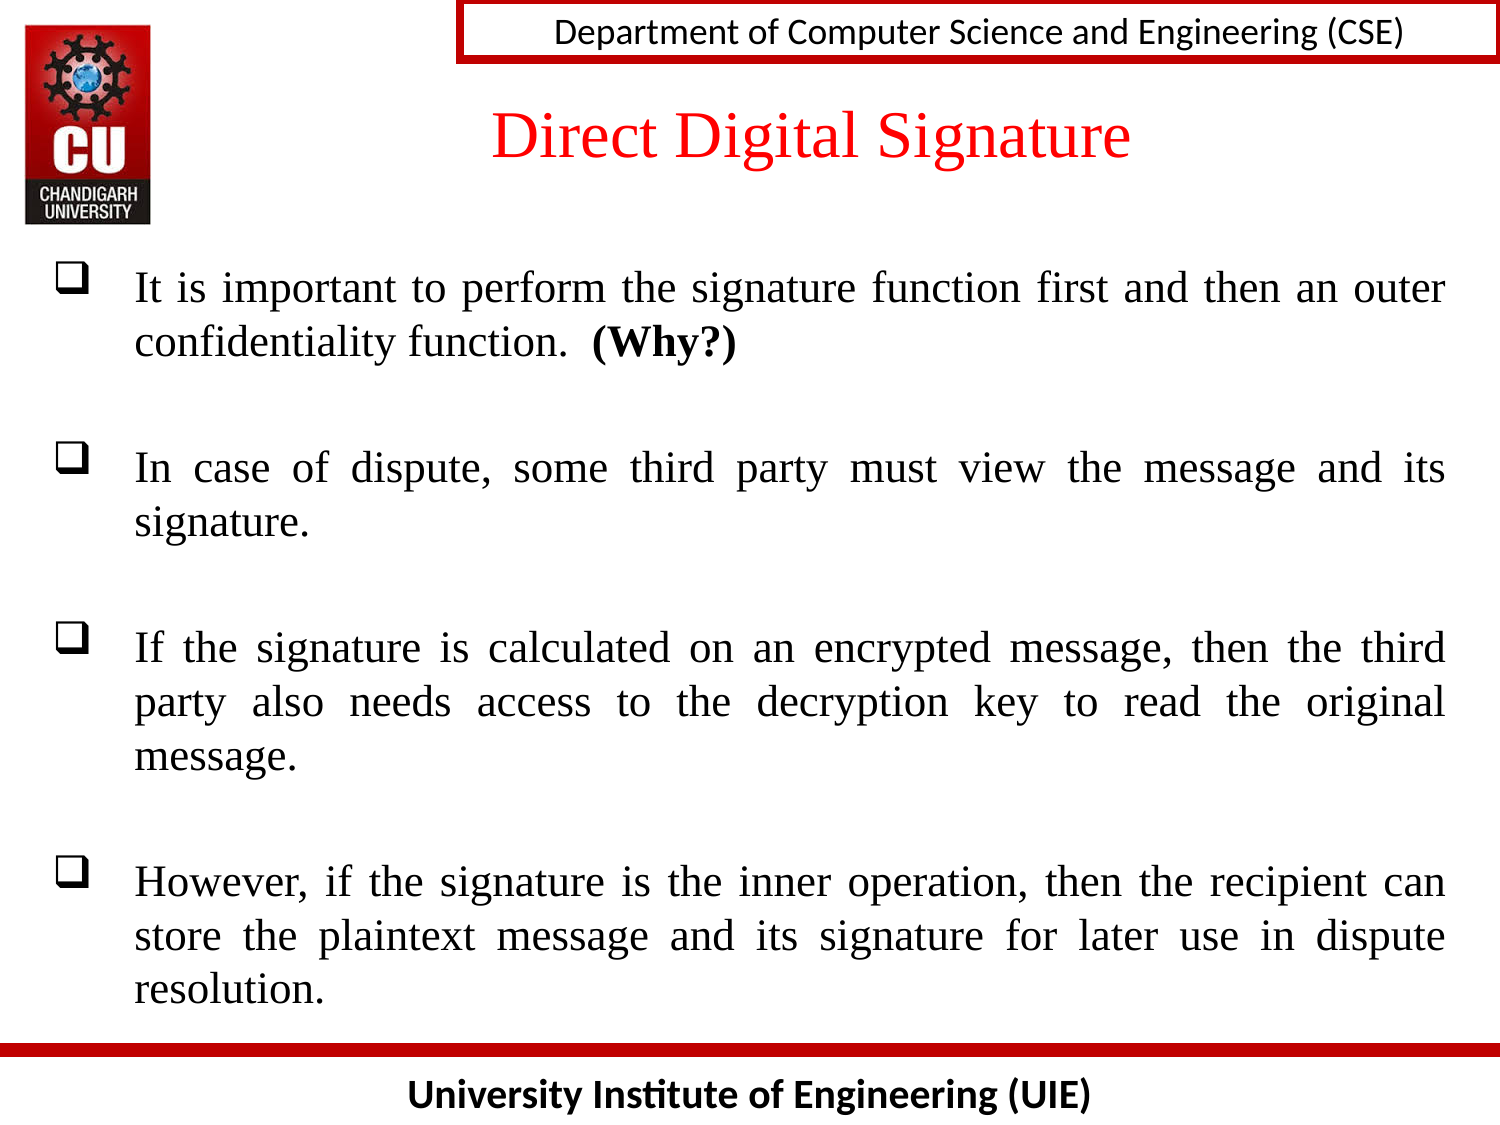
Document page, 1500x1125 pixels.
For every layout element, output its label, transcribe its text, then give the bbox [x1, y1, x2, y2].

picture [24, 24, 151, 225]
list It is important to perform the signature function first and then an outer confidentiality function. (Why?) In case of dispute, some third party must view the message and its signature. If the signature is calculated on an encrypted message, then the third party also needs access to the decryption key to read the original message. However, if the signature is the inner operation, then the recipient can store the plaintext message and its signature for later use in dispute resolution. [37, 249, 1463, 1025]
title Direct Digital Signature [162, 75, 1463, 188]
